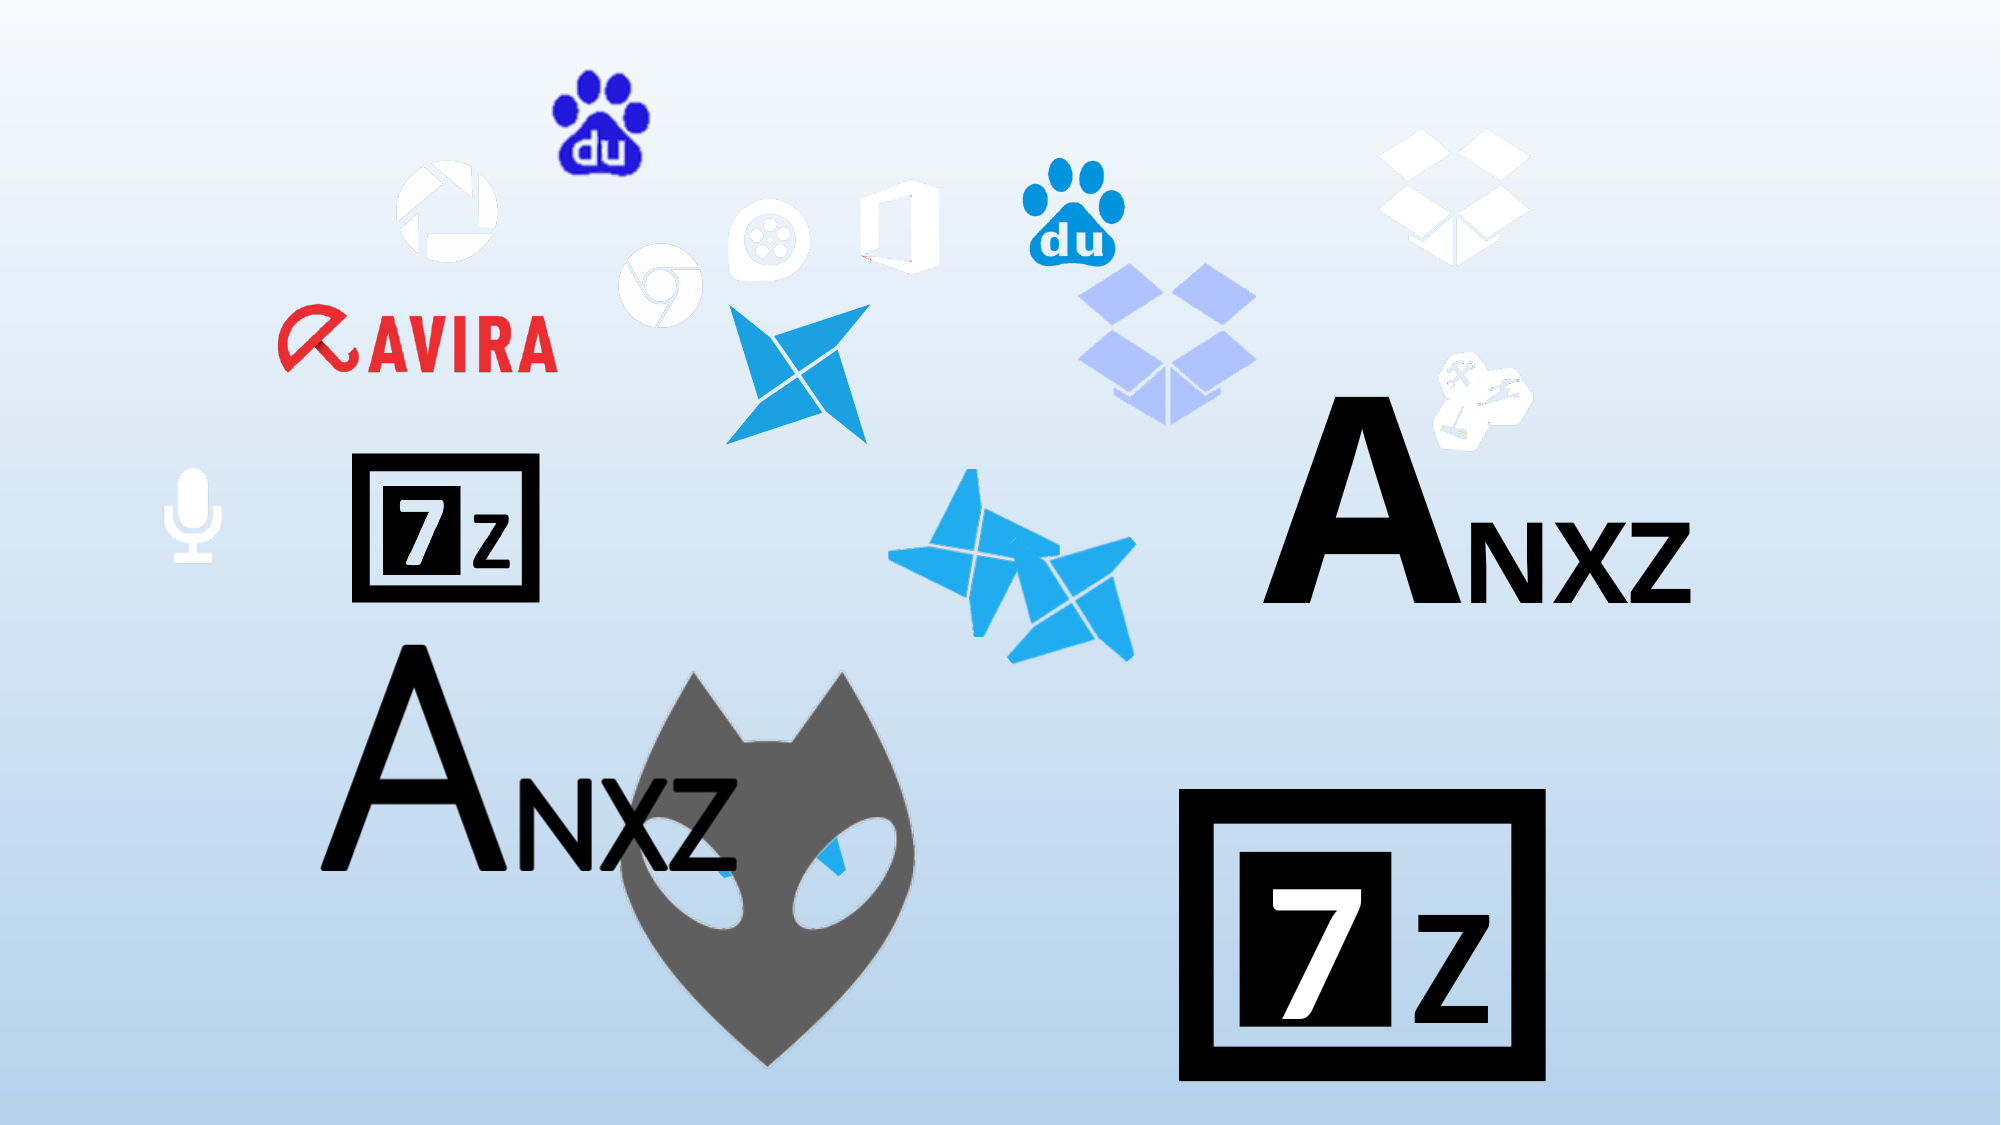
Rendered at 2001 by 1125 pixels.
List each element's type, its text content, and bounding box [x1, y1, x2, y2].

picture [987, 129, 1261, 435]
picture [1376, 123, 1534, 272]
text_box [1179, 789, 1546, 1082]
picture [112, 30, 1190, 1125]
picture [1391, 309, 1575, 493]
text_box ANXZ [1109, 400, 1848, 577]
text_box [721, 308, 876, 449]
